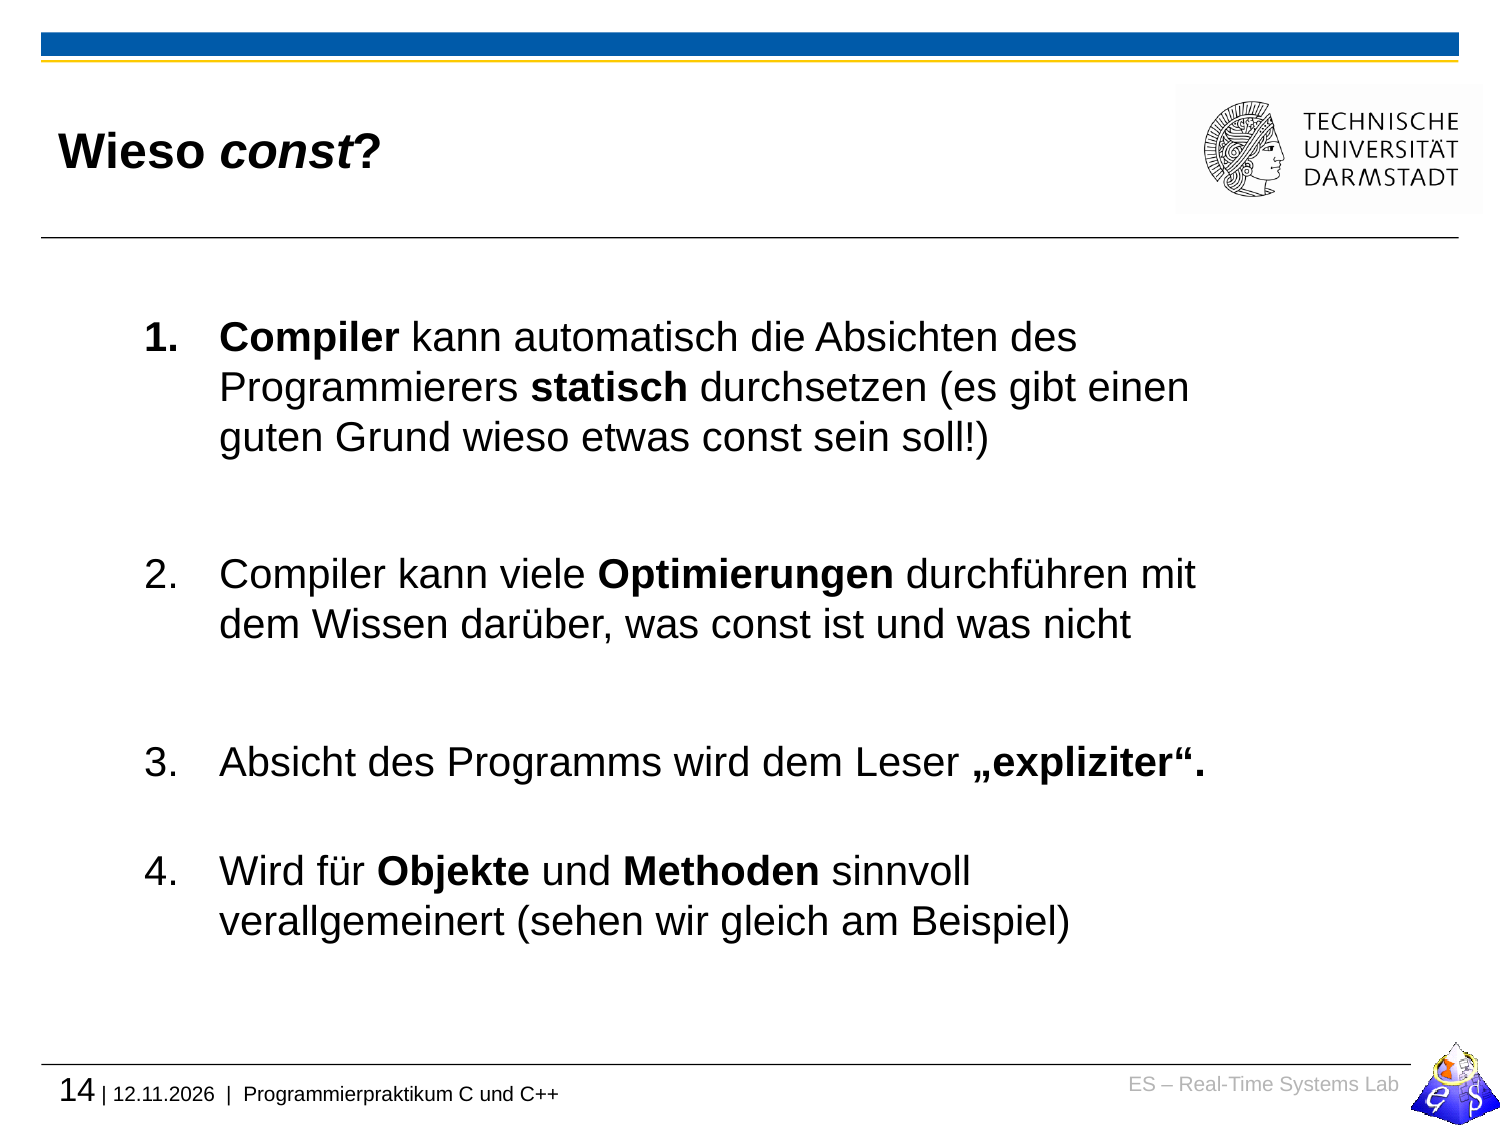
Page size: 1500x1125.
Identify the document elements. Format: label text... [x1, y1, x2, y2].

title Wieso const? [58, 80, 1187, 218]
list Compiler kann automatisch die Absichten des Programmierers statisch durchsetzen (es gibt einen guten Grund wieso etwas const sein soll!) Compiler kann viele Optimierungen durchführen mit dem Wissen darüber, was const ist und was nicht Absicht des Programms wird dem Leser „expliziter“. Wird für Objekte und Methoden sinnvoll verallgemeinert (sehen wir gleich am Beispiel) [41, 243, 1282, 1059]
picture [1187, 84, 1483, 214]
picture [1411, 1041, 1500, 1125]
